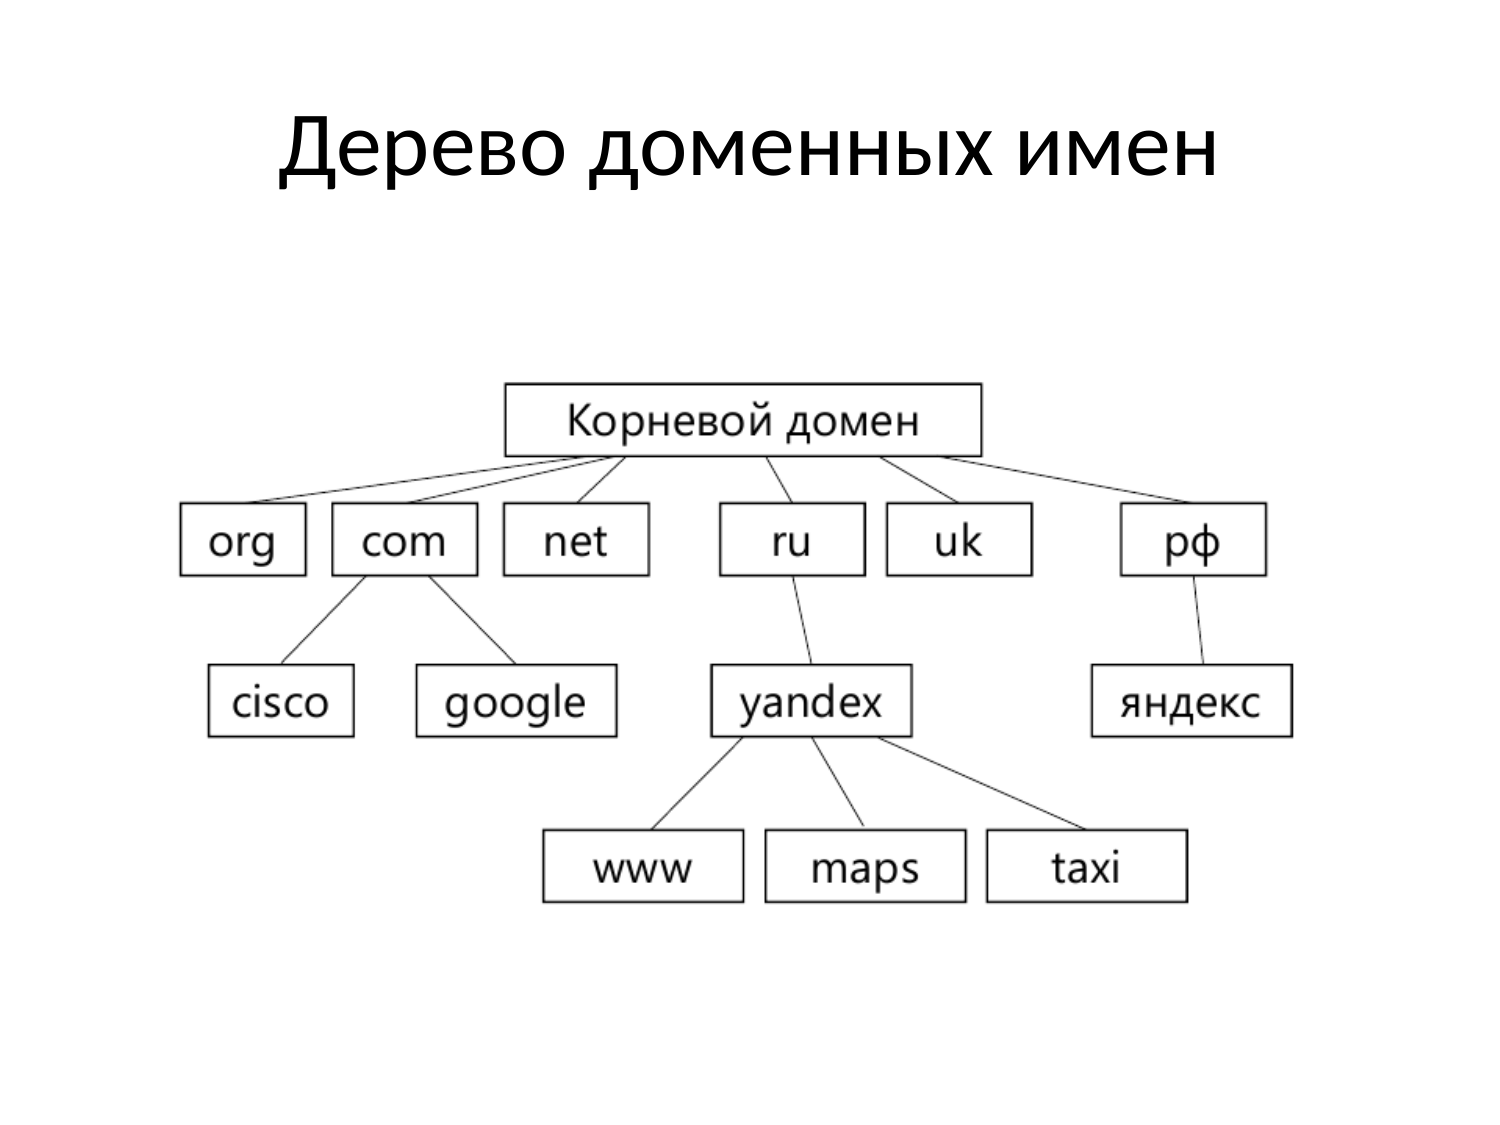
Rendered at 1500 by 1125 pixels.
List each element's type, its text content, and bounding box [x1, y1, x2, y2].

title Дерево доменных имен [75, 45, 1425, 233]
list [108, 284, 1392, 984]
